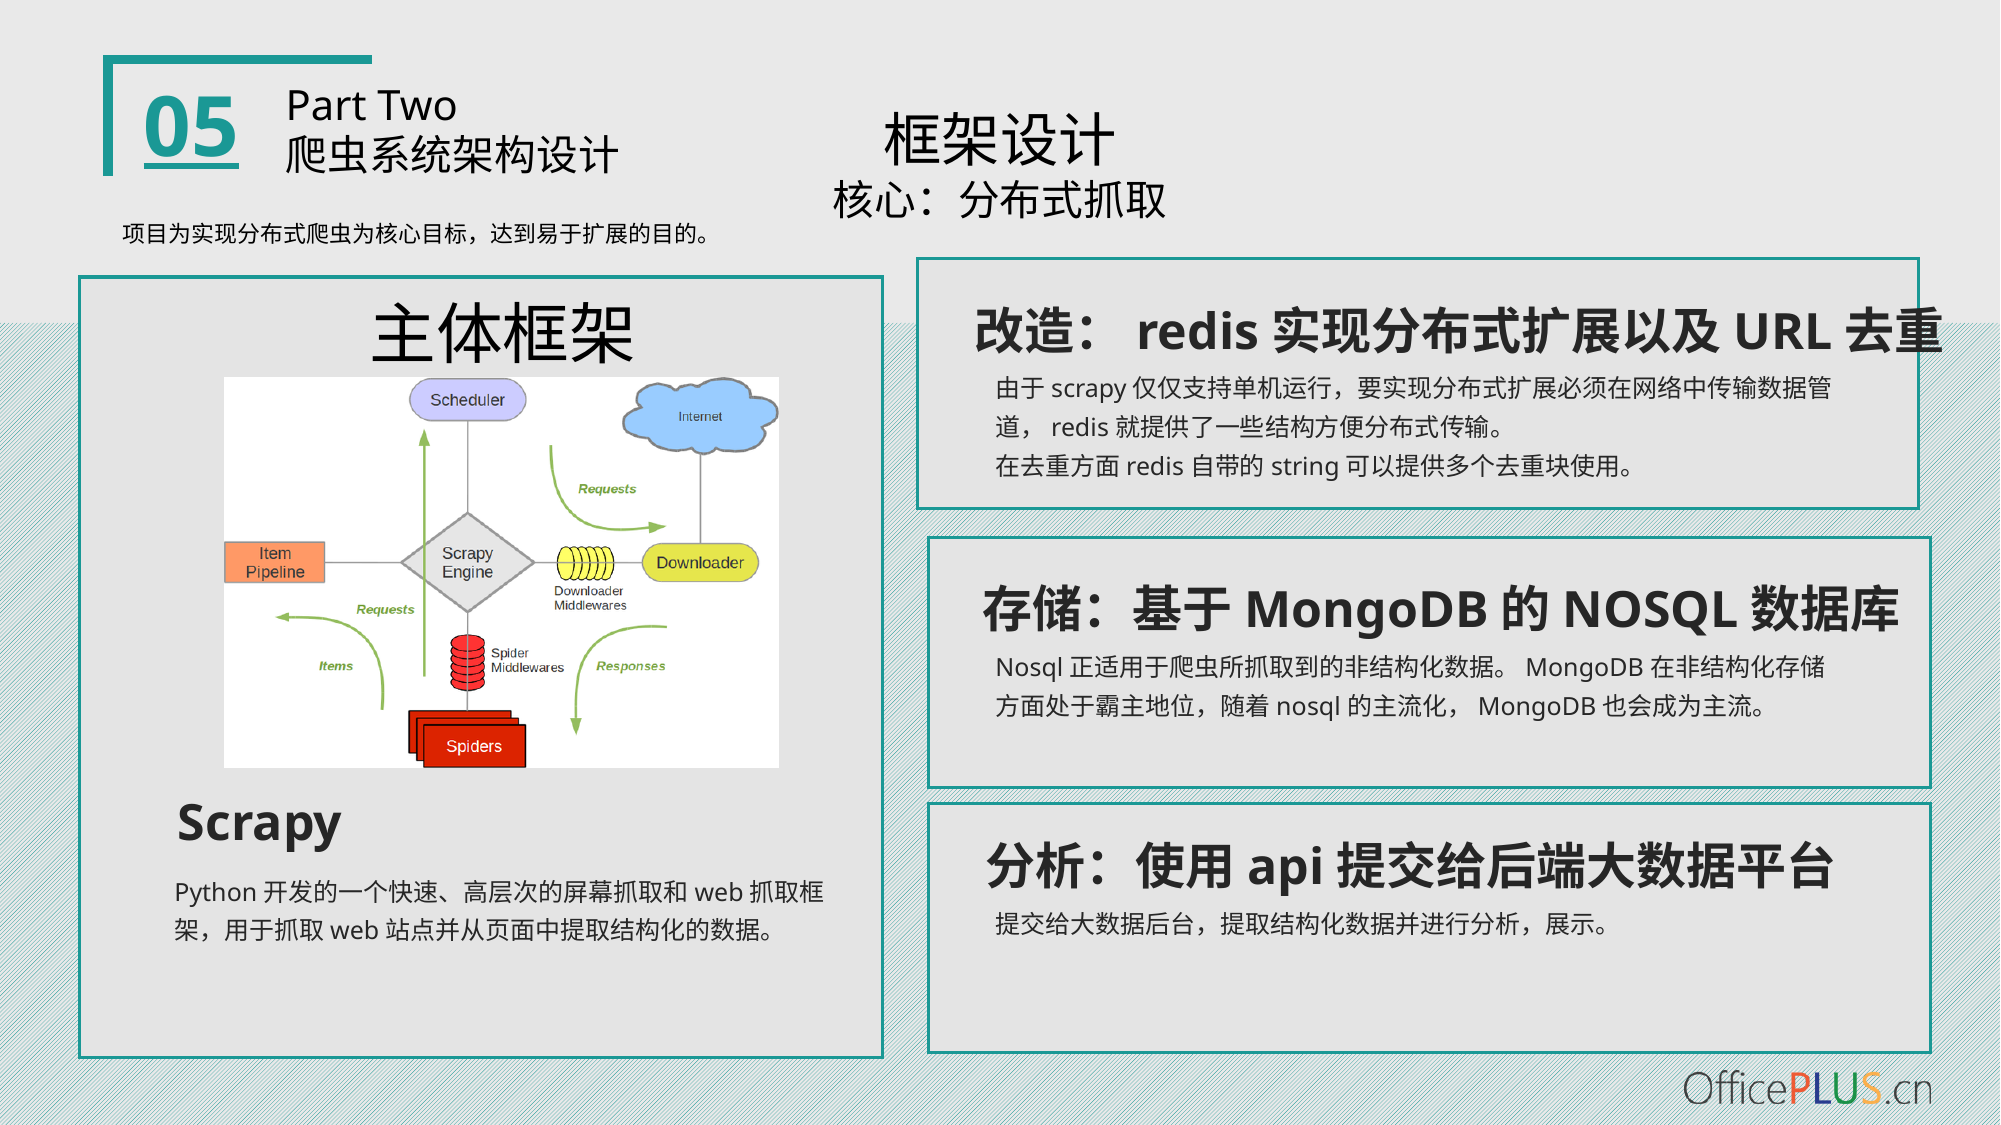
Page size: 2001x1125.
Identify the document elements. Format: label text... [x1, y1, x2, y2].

text_box [916, 258, 1920, 509]
text_box 分析：使用api提交给后端大数据平台 [970, 827, 1852, 903]
text_box Part Two 爬虫系统架构设计 [270, 71, 658, 186]
text_box 提交给大数据后台，提取结构化数据并进行分析，展示。 [980, 891, 1856, 946]
picture [224, 377, 779, 768]
text_box Nosql正适用于爬虫所抓取到的非结构化数据。MongoDB在非结构化存储方面处于霸主地位，随着nosql的主流化，MongoDB也会成为主流。 [980, 635, 1856, 729]
text_box [927, 802, 1931, 1054]
text_box [79, 276, 884, 1058]
text_box [927, 537, 1931, 788]
text_box 由于scrapy仅仅支持单机运行，要实现分布式扩展必须在网络中传输数据管道，redis就提供了一些结构方便分布式传输。 在去重方面redis自带的string可以提供多个去重块使用。 [980, 356, 1856, 489]
text_box 改造：redis实现分布式扩展以及URL去重 [959, 292, 1959, 367]
text_box 05 [128, 66, 271, 181]
text_box 项目为实现分布式爬虫为核心目标，达到易于扩展的目的。 [107, 204, 1931, 255]
text_box 存储：基于MongoDB的NOSQL数据库 [967, 570, 1916, 645]
text_box Python开发的一个快速、高层次的屏幕抓取和web抓取框架，用于抓取web站点并从页面中提取结构化的数据。 [159, 859, 844, 953]
picture [1684, 1070, 1931, 1104]
text_box Scrapy [163, 782, 358, 858]
text_box 主体框架 [135, 284, 870, 380]
text_box 框架设计 核心：分布式抓取 [802, 96, 1197, 231]
